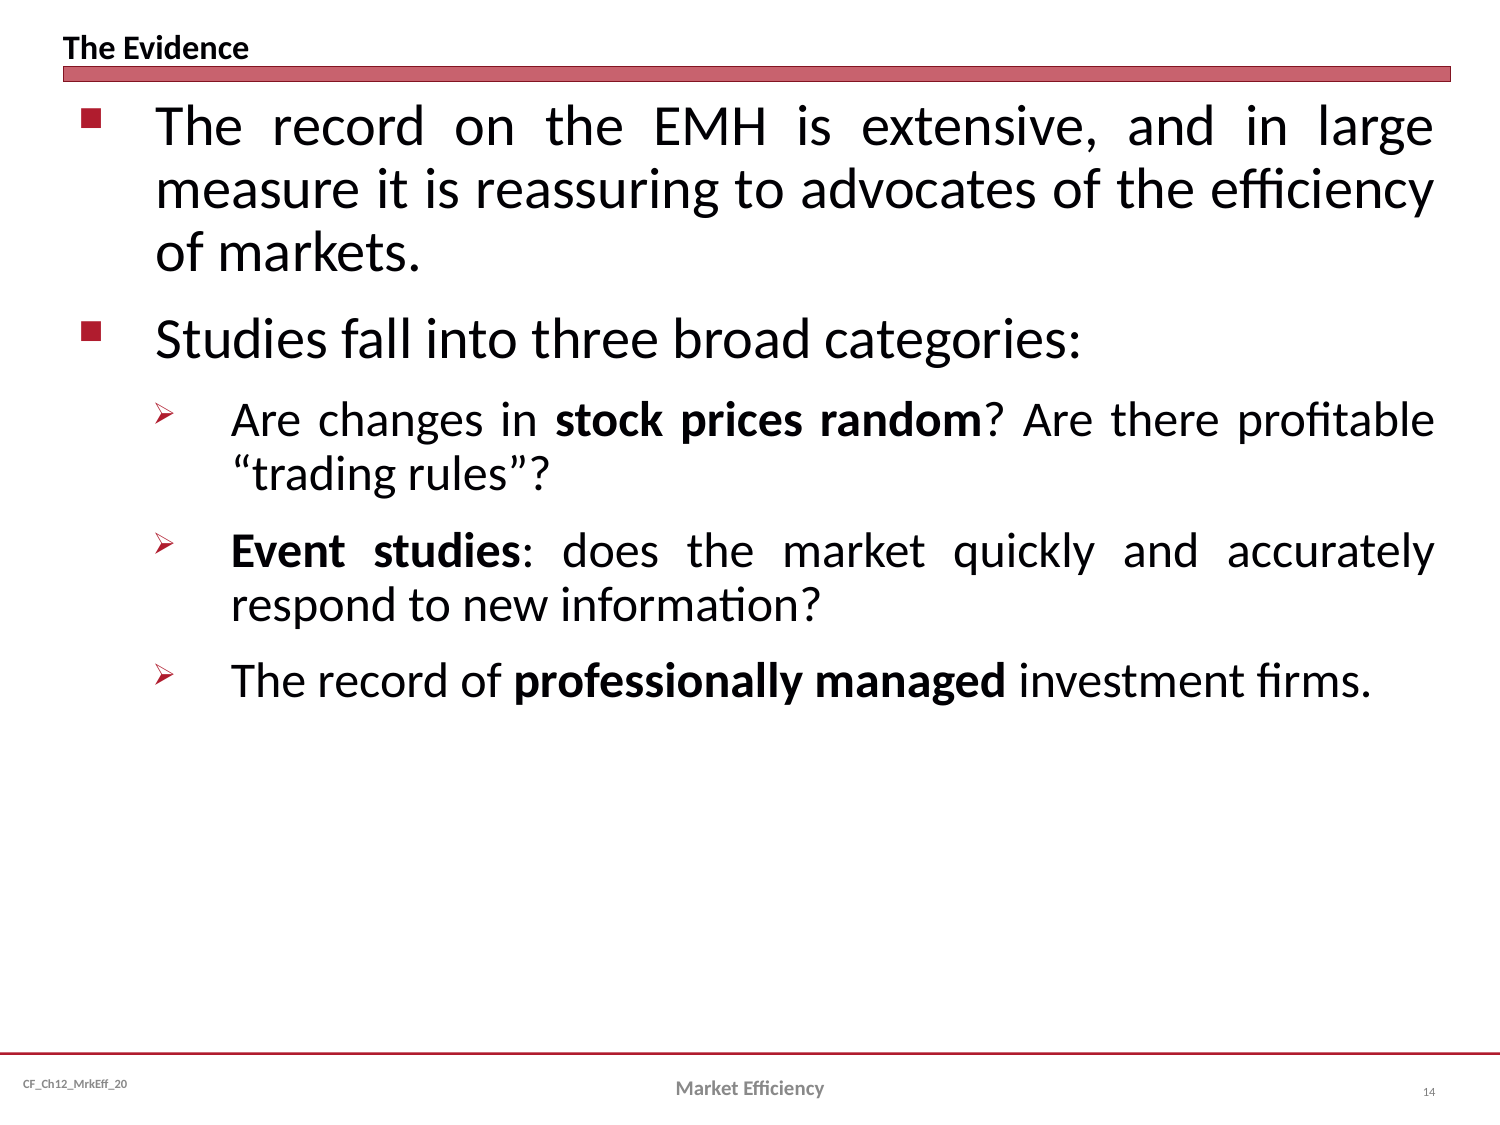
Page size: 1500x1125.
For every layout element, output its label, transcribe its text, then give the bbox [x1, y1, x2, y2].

slide_number 14 [1375, 1061, 1451, 1122]
footer Market Efficiency [512, 1056, 988, 1117]
title The Evidence [62, 6, 1451, 67]
list The record on the EMH is extensive, and in large measure it is reassuring to advocates of the efficiency of markets. Studies fall into three broad categories: Are changes in stock prices random? Are there profitable “trading rules”? Event studies: does the market quickly and accurately respond to new information? The record of professionally managed investment firms. [63, 87, 1451, 1041]
